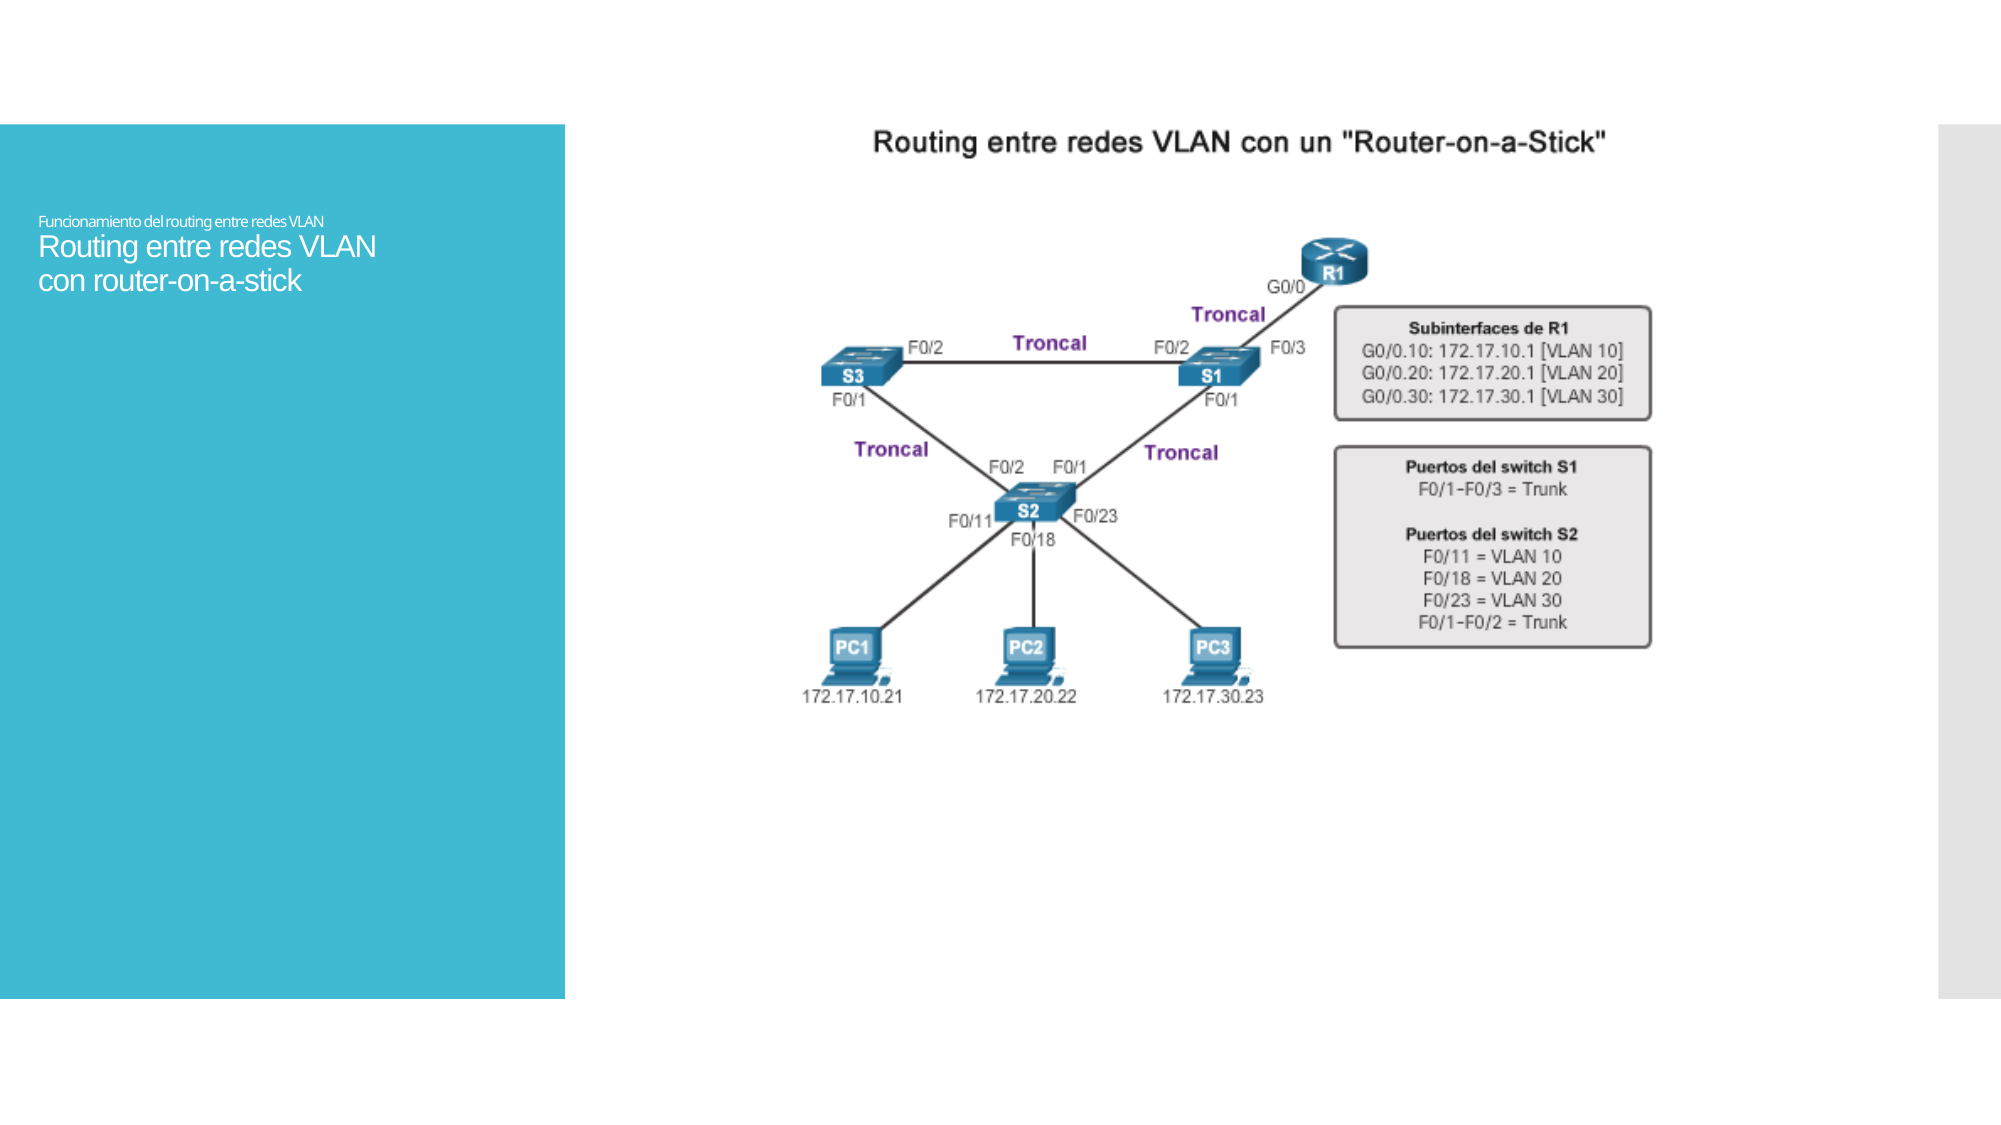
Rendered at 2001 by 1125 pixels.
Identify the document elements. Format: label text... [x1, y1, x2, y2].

title Funcionamiento del routing entre redes VLAN Routing entre redes VLAN con router-on-a-stick [23, 204, 502, 342]
picture [792, 120, 1703, 748]
